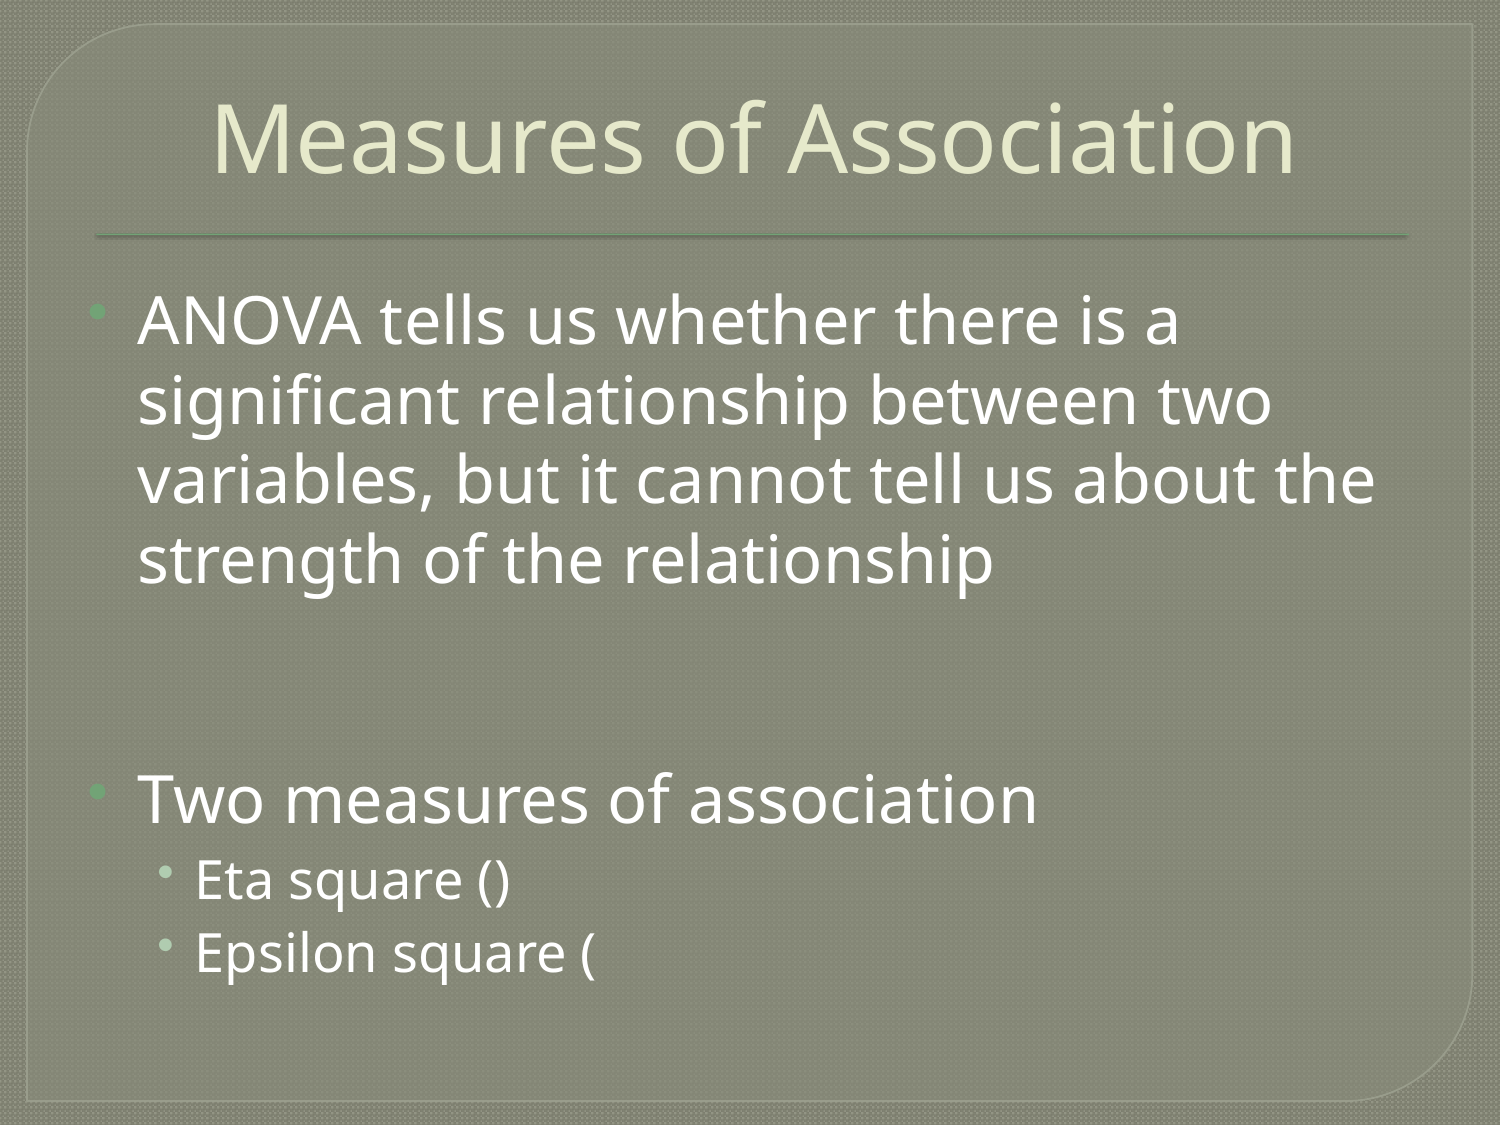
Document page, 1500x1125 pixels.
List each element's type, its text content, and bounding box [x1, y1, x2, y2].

title Measures of Association [75, 41, 1425, 230]
